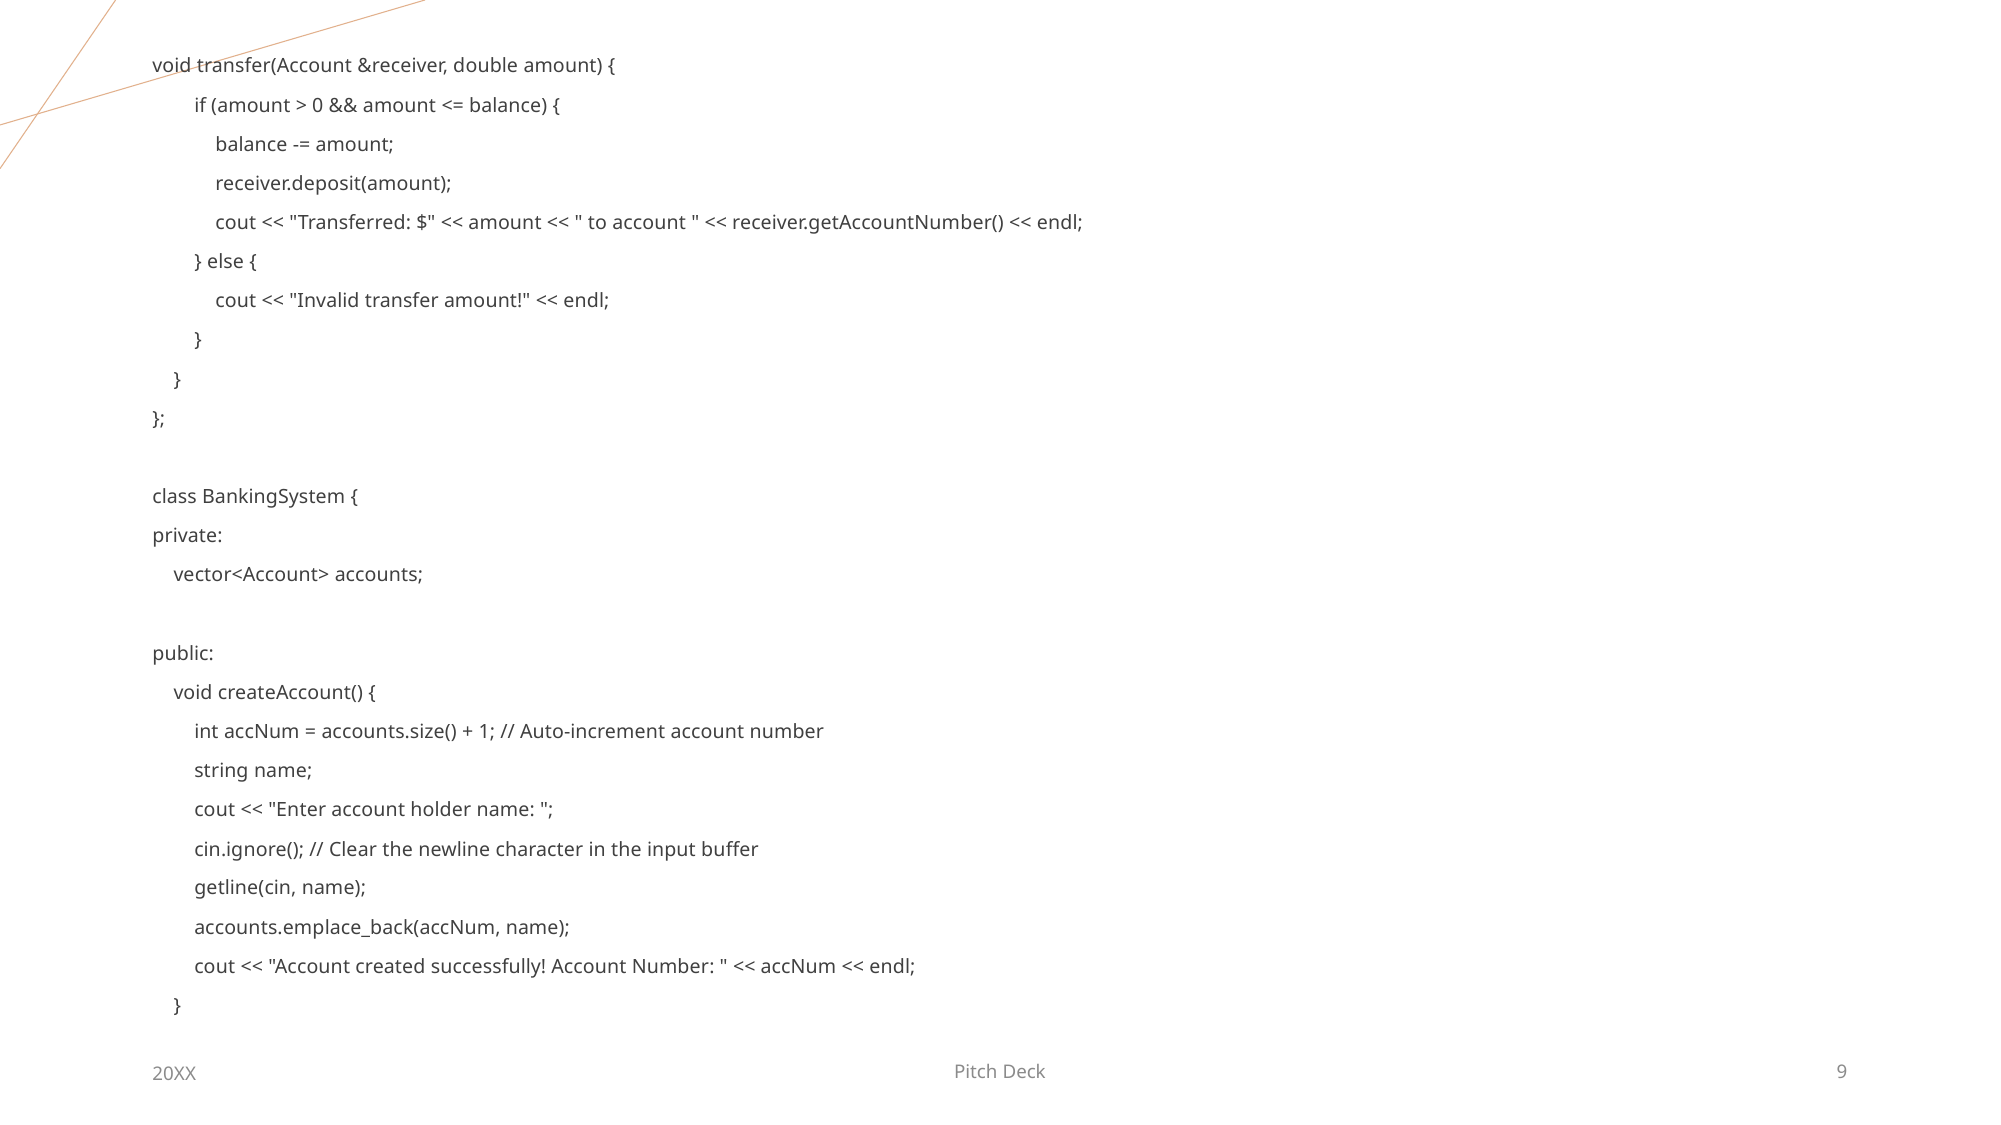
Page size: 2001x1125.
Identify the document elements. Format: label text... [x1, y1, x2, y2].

slide_number 20XX [137, 1042, 588, 1103]
footer Pitch Deck [662, 1042, 1338, 1103]
list void transfer(Account &receiver, double amount) { if (amount > 0 && amount <= balance) { balance -= amount; receiver.deposit(amount); cout << "Transferred: $" << amount << " to account " << receiver.getAccountNumber() << endl; } else { cout << "Invalid transfer amount!" << endl; } } }; class BankingSystem { private: vector<Account> accounts; public: void createAccount() { int accNum = accounts.size() + 1; // Auto-increment account number string name; cout << "Enter account holder name: "; cin.ignore(); // Clear the newline character in the input buffer getline(cin, name); accounts.emplace_back(accNum, name); cout << "Account created successfully! Account Number: " << accNum << endl; } [137, 48, 1863, 1035]
slide_number 9 [1412, 1042, 1863, 1103]
